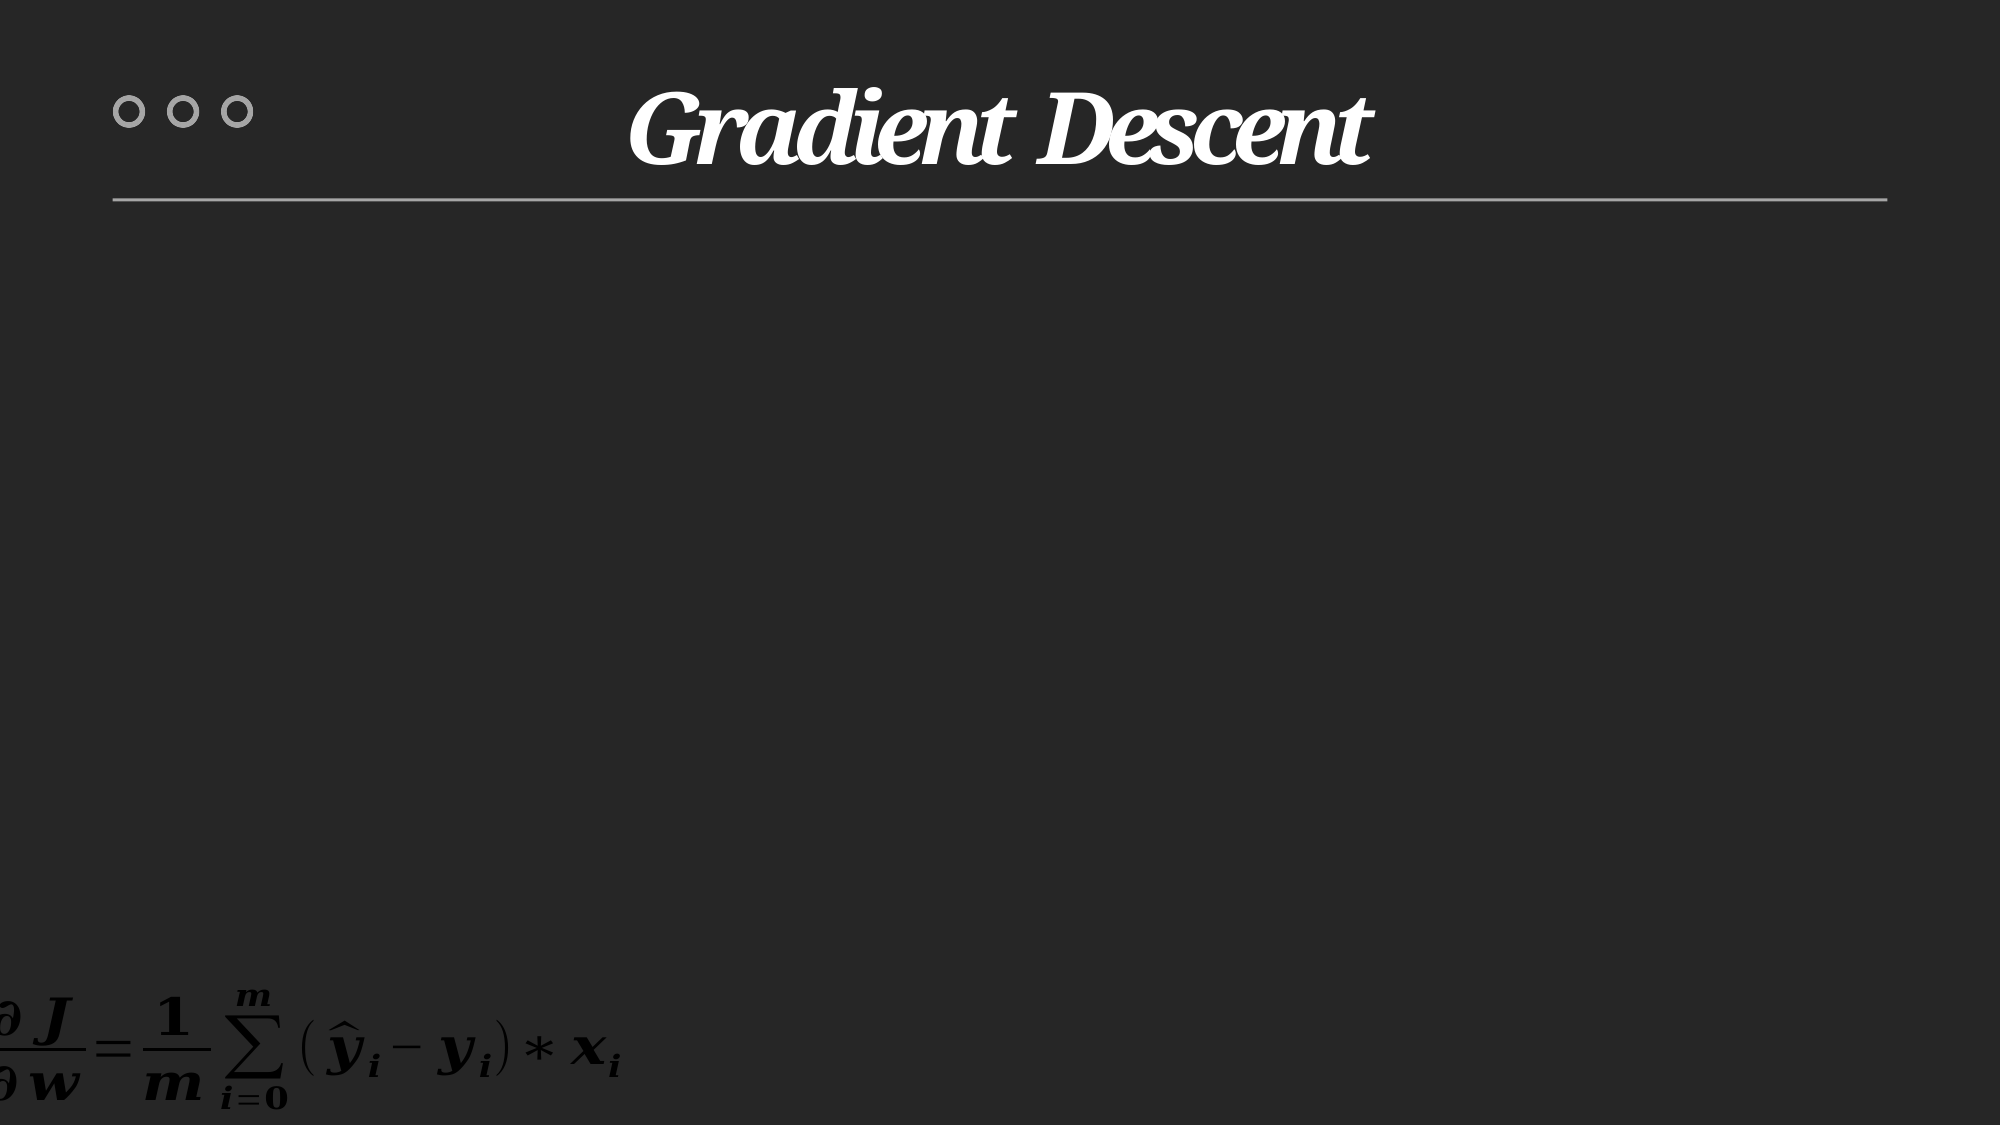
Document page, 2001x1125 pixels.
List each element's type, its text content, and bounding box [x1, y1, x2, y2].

text_box [112, 198, 1888, 202]
picture [112, 95, 254, 128]
text_box Gradient Descent [390, 8, 1610, 192]
